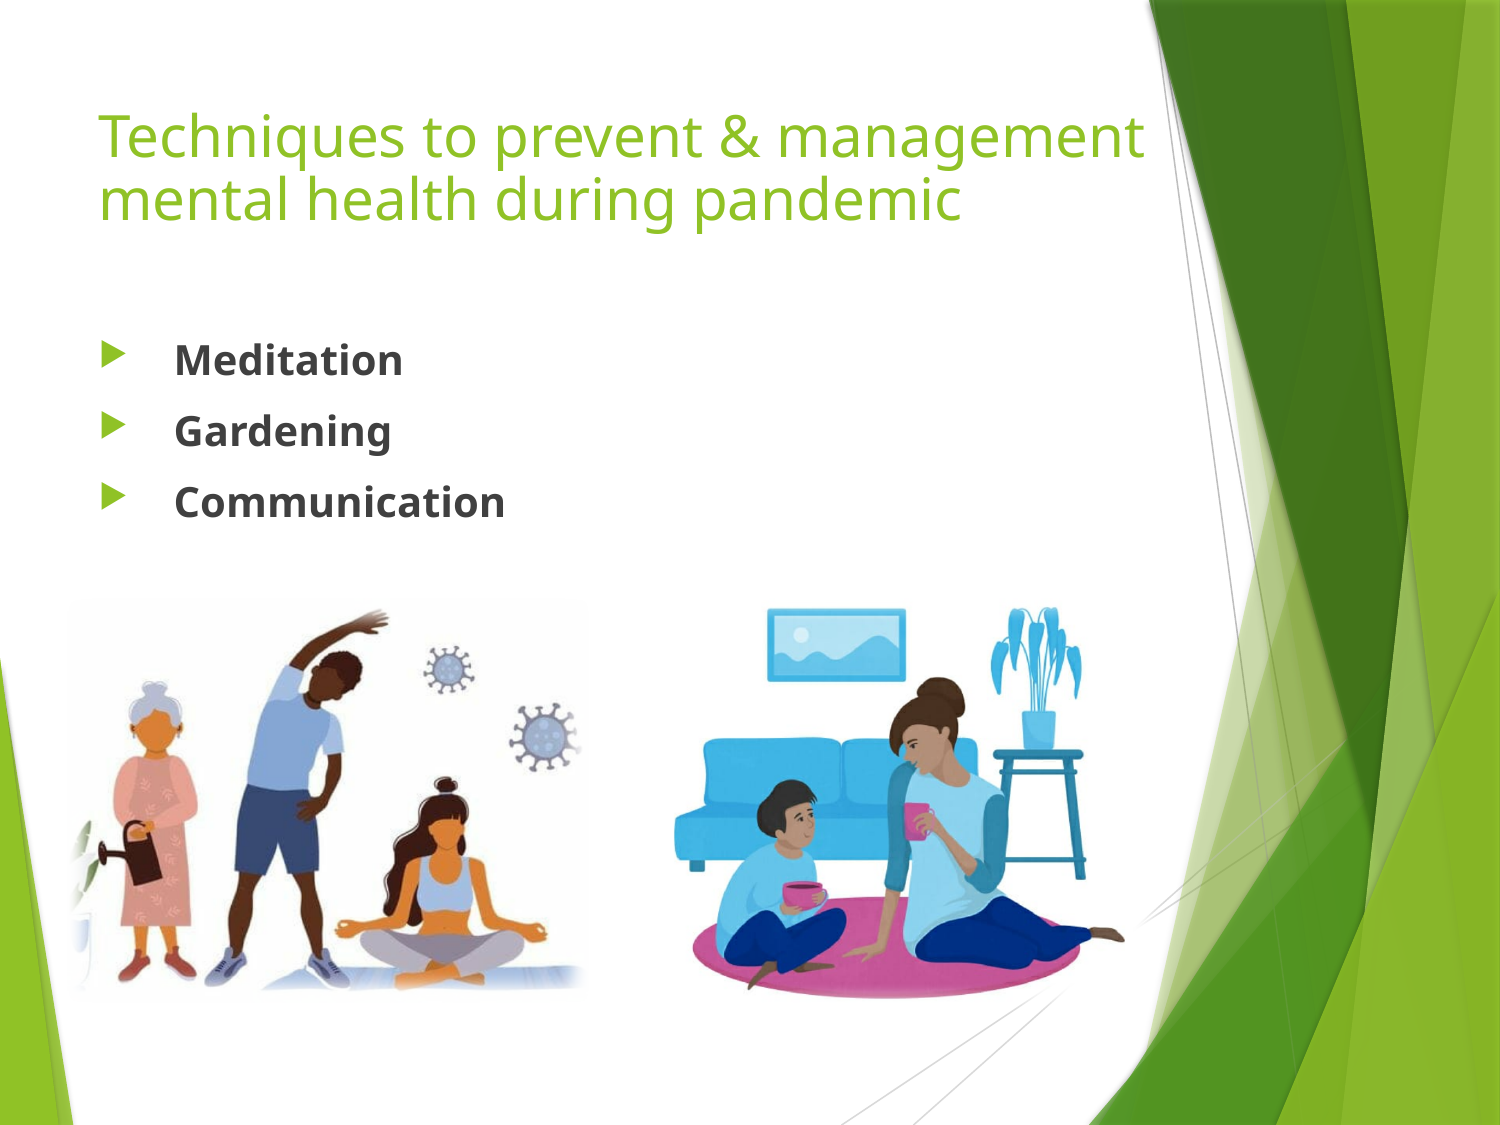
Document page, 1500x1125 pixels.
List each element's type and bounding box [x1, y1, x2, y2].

picture [611, 587, 1168, 1018]
text_box [0, 0, 1500, 1125]
picture [66, 598, 589, 1003]
